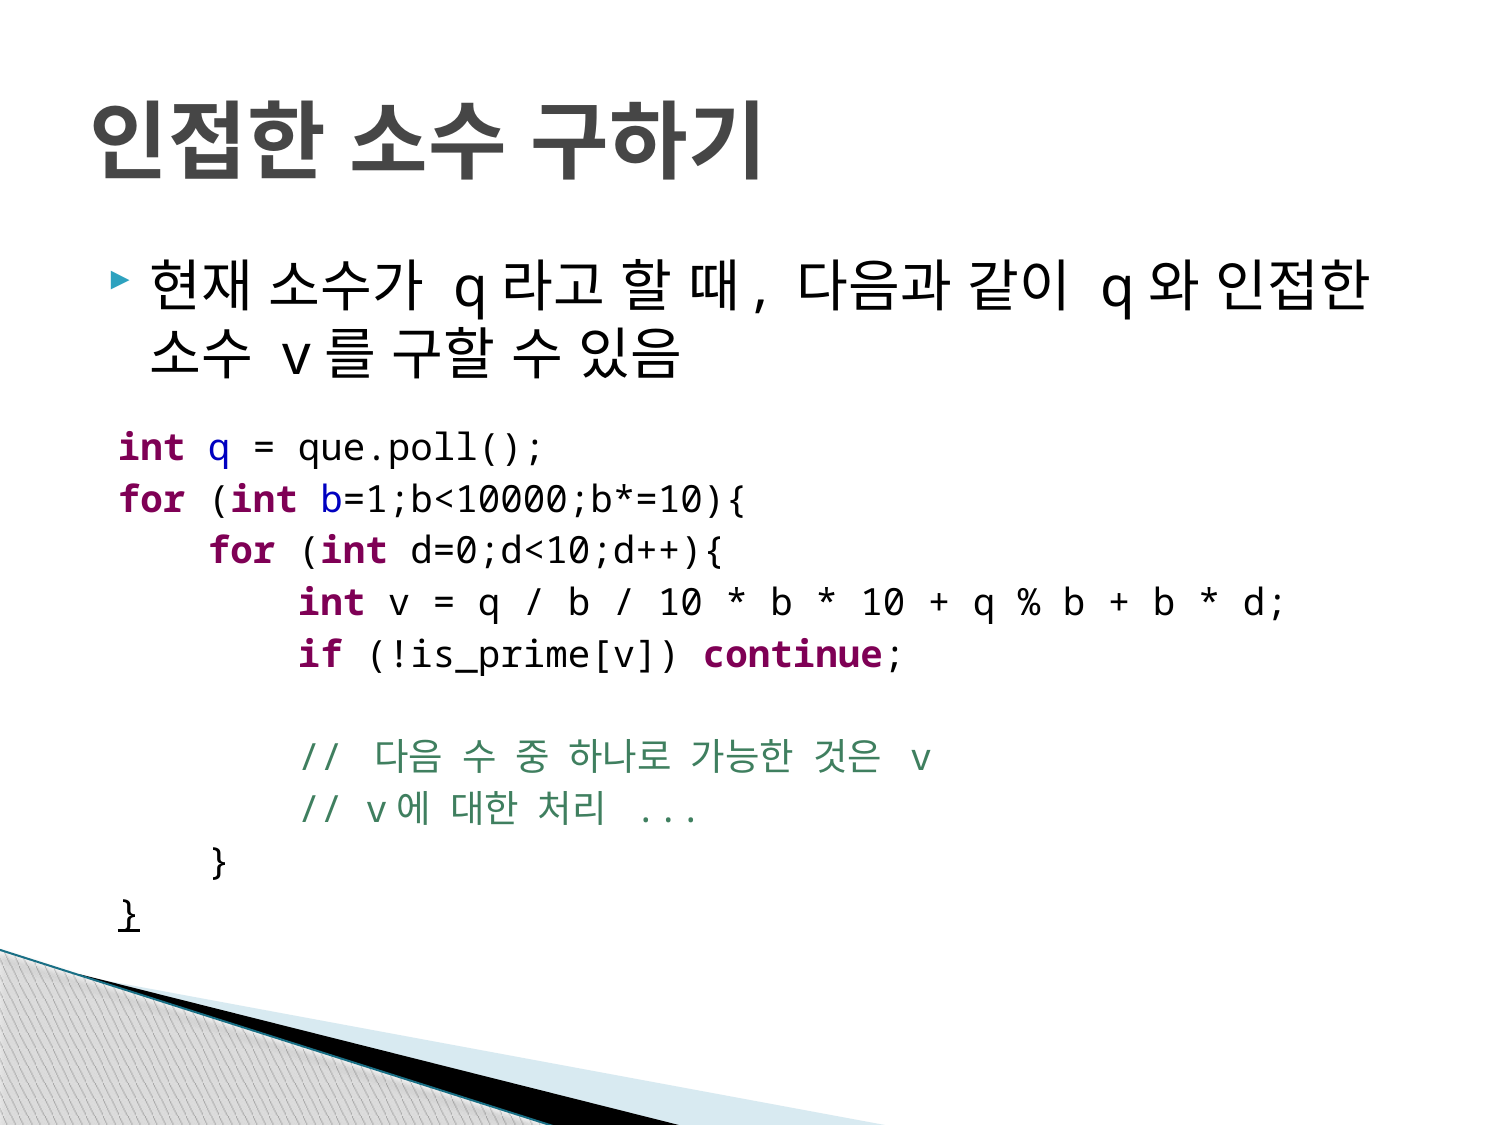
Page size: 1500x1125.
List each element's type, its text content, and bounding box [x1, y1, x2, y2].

title 인접한 소수 구하기 [75, 45, 1425, 233]
list 현재 소수가 q라고 할 때, 다음과 같이 q와 인접한 소수 v를 구할 수 있음 [75, 243, 1425, 986]
text_box int q = que.poll(); for (int b=1;b<10000;b*=10){ for (int d=0;d<10;d++){ int v = q / b / 10 * b * 10 + q % b + b * d; if (!is_prime[v]) continue; // 다음 수 중 하나로 가능한 것은 v // v에 대한 처리 ... } } [103, 408, 1303, 941]
